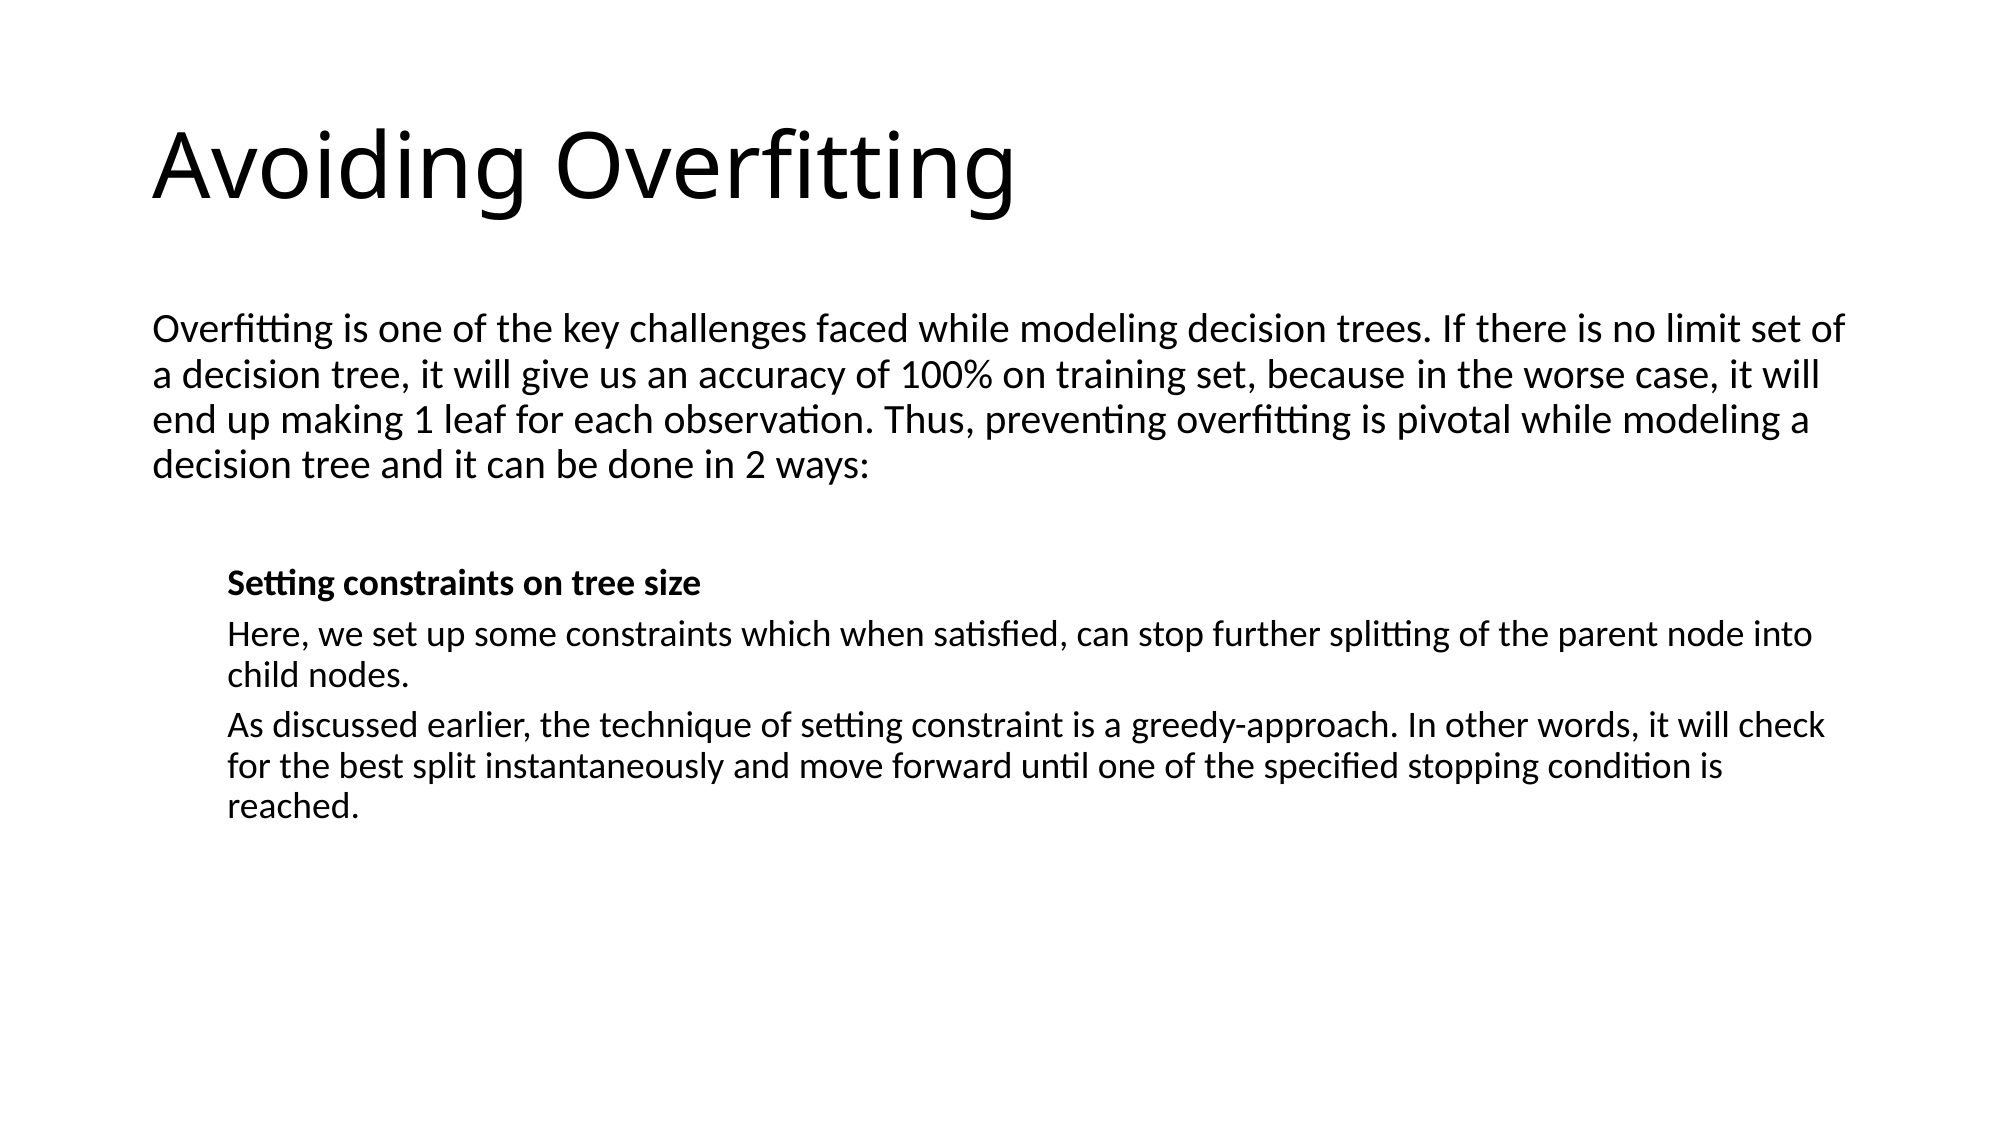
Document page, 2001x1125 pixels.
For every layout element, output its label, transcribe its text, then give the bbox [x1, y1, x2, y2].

title Avoiding Overfitting [137, 59, 1863, 278]
list Overfitting is one of the key challenges faced while modeling decision trees. If there is no limit set of a decision tree, it will give us an accuracy of 100% on training set, because in the worse case, it will end up making 1 leaf for each observation. Thus, preventing overfitting is pivotal while modeling a decision tree and it can be done in 2 ways: Setting constraints on tree size Here, we set up some constraints which when satisfied, can stop further splitting of the parent node into child nodes. As discussed earlier, the technique of setting constraint is a greedy-approach. In other words, it will check for the best split instantaneously and move forward until one of the specified stopping condition is reached. [137, 299, 1863, 1014]
